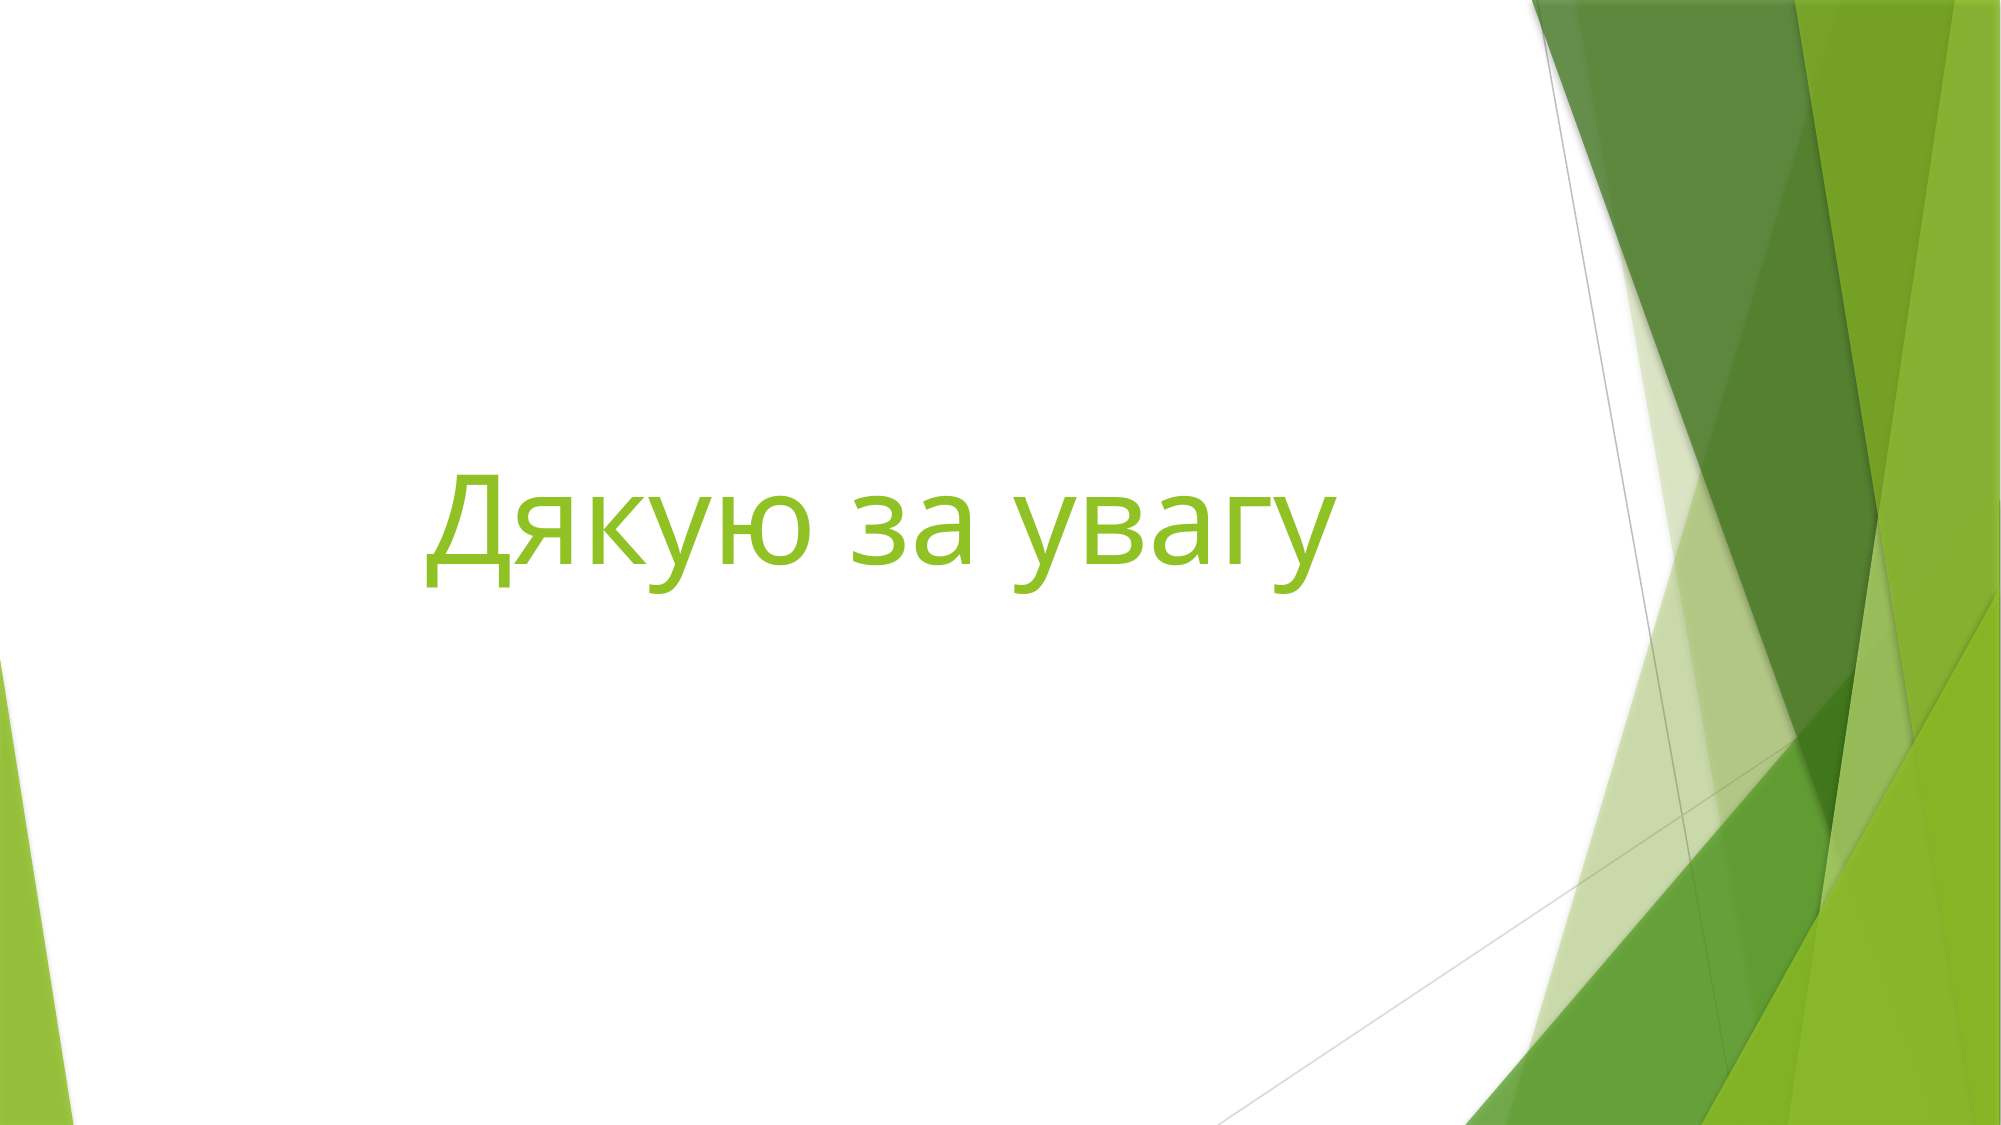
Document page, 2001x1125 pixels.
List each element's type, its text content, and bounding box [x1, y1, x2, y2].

title Дякую за увагу [411, 431, 1822, 649]
